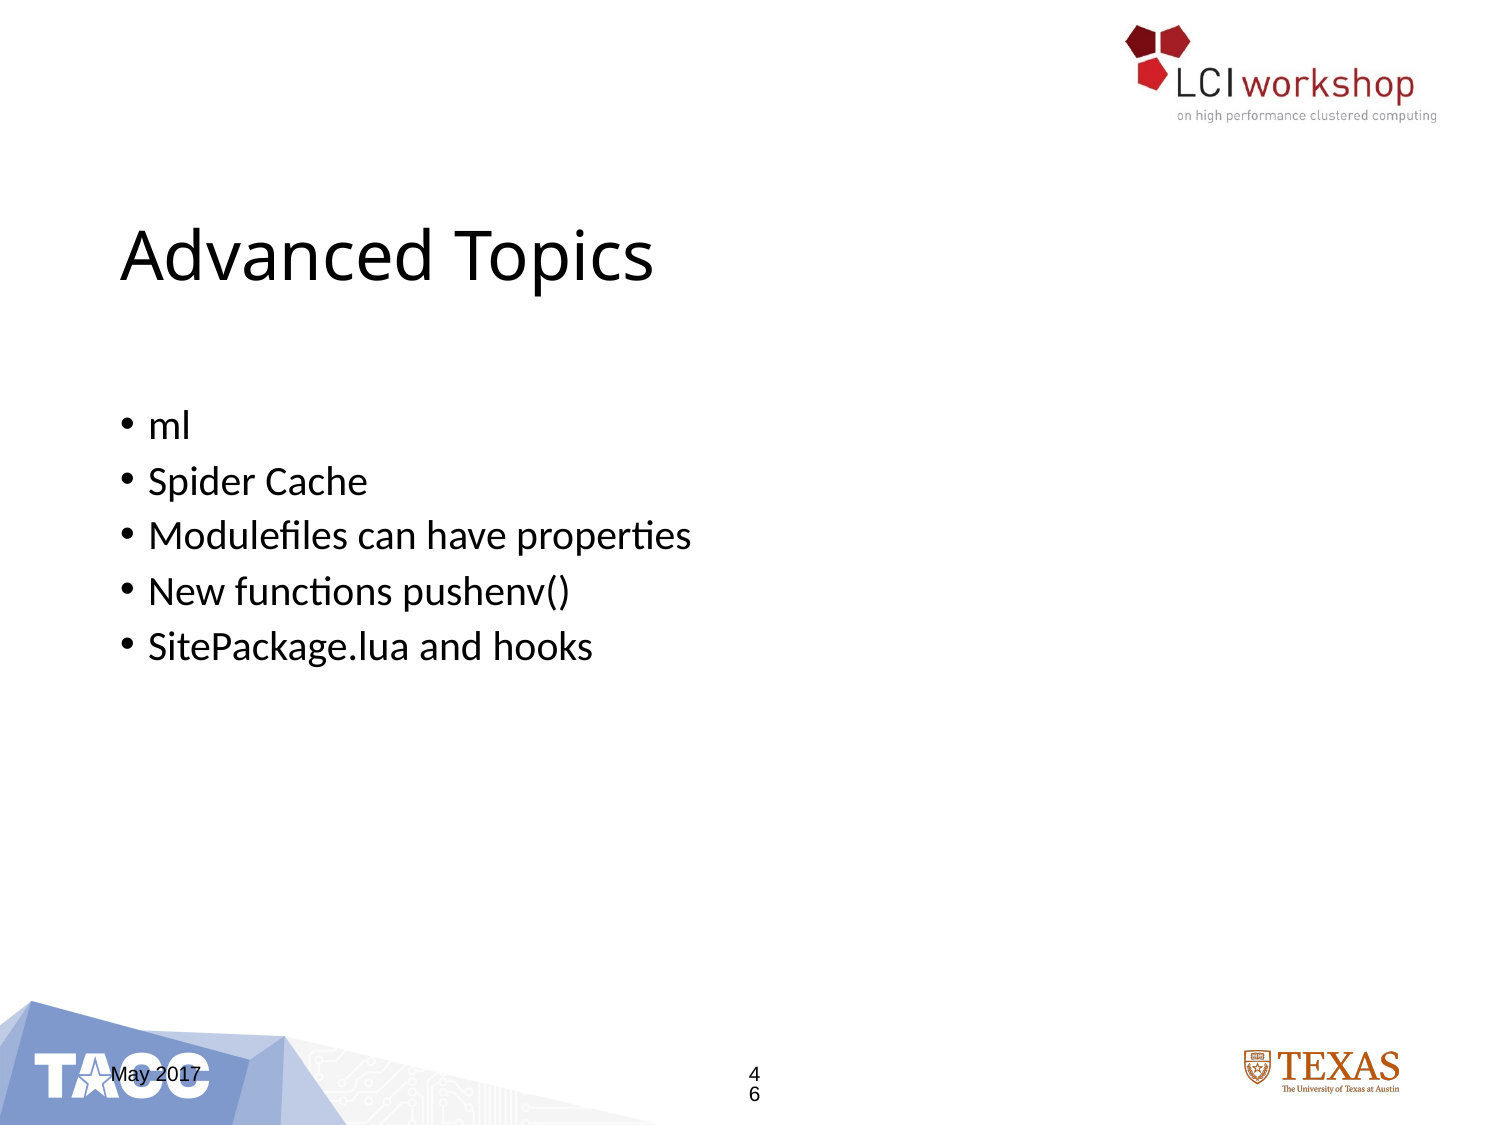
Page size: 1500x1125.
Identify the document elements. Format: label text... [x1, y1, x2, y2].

picture [1125, 25, 1436, 123]
picture [1210, 1017, 1433, 1125]
slide_number 46 [740, 1053, 771, 1092]
list ml Spider Cache Modulefiles can have properties New functions pushenv() SitePackage.lua and hooks [111, 399, 1426, 754]
title Advanced Topics [111, 178, 1426, 338]
picture [0, 999, 659, 1125]
text_box May 2017 [103, 1052, 441, 1093]
